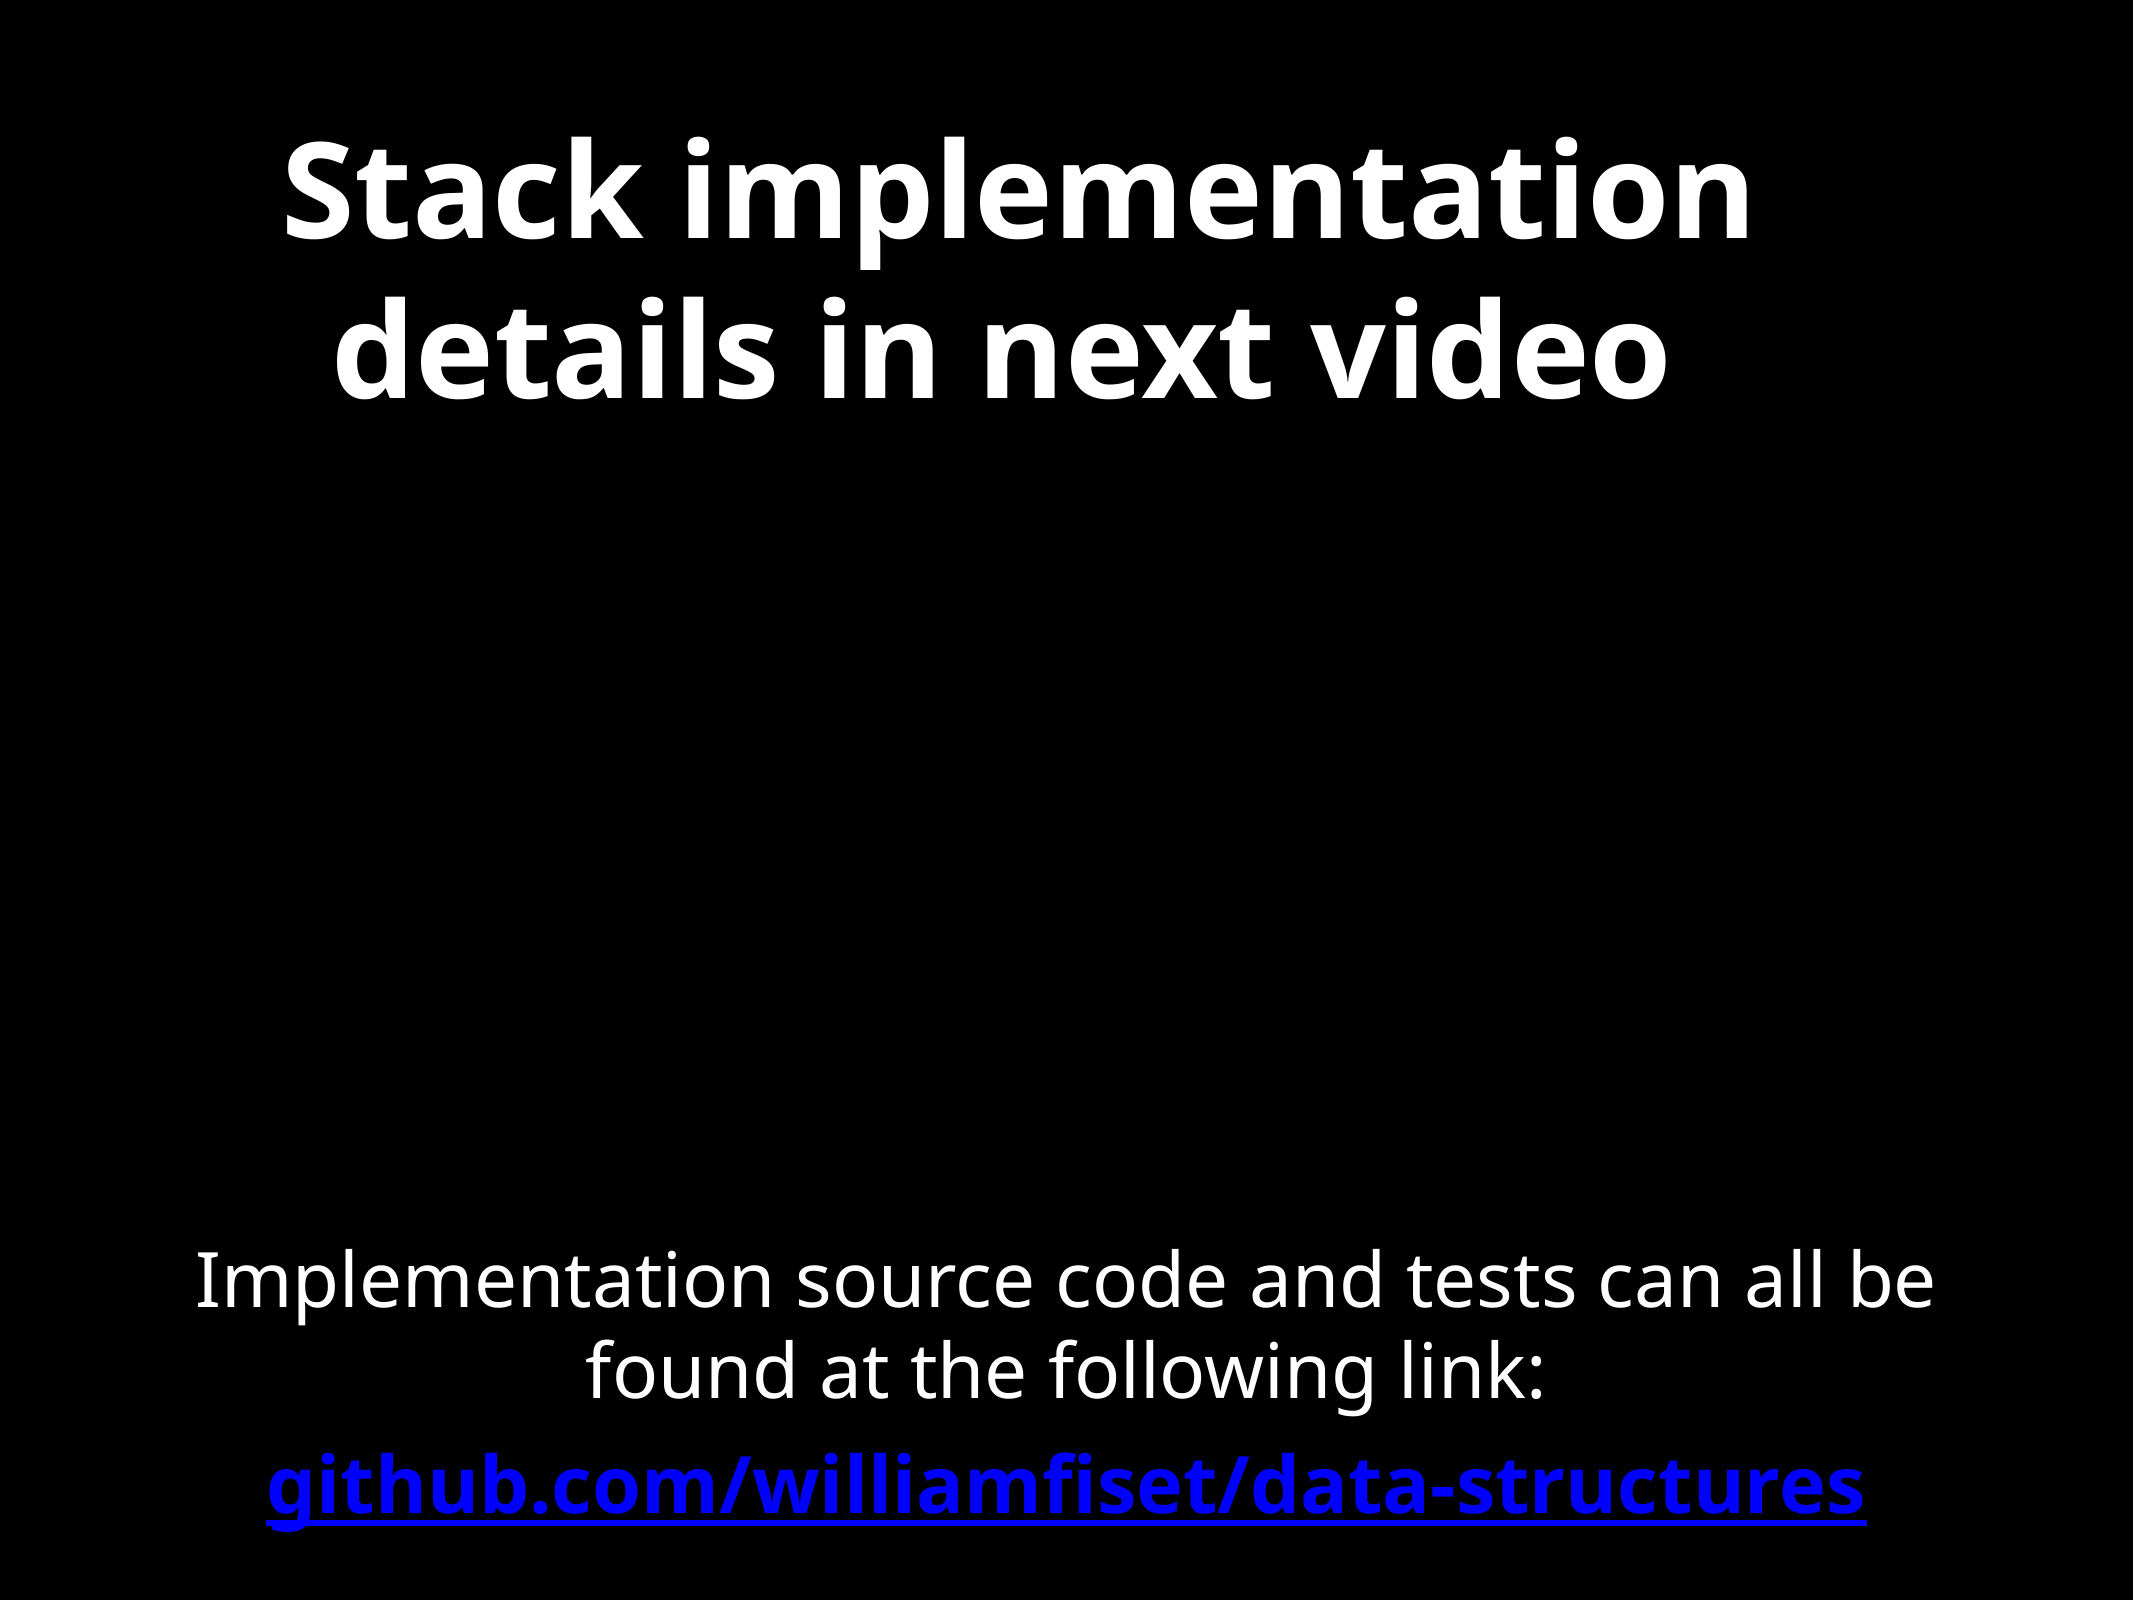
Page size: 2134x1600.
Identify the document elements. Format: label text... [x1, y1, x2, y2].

text_box github.com/williamfiset/data-structures [258, 1459, 1876, 1552]
text_box Implementation source code and tests can all be found at the following link: [142, 1186, 1991, 1459]
title Stack implementation details in next video [160, 21, 1879, 509]
